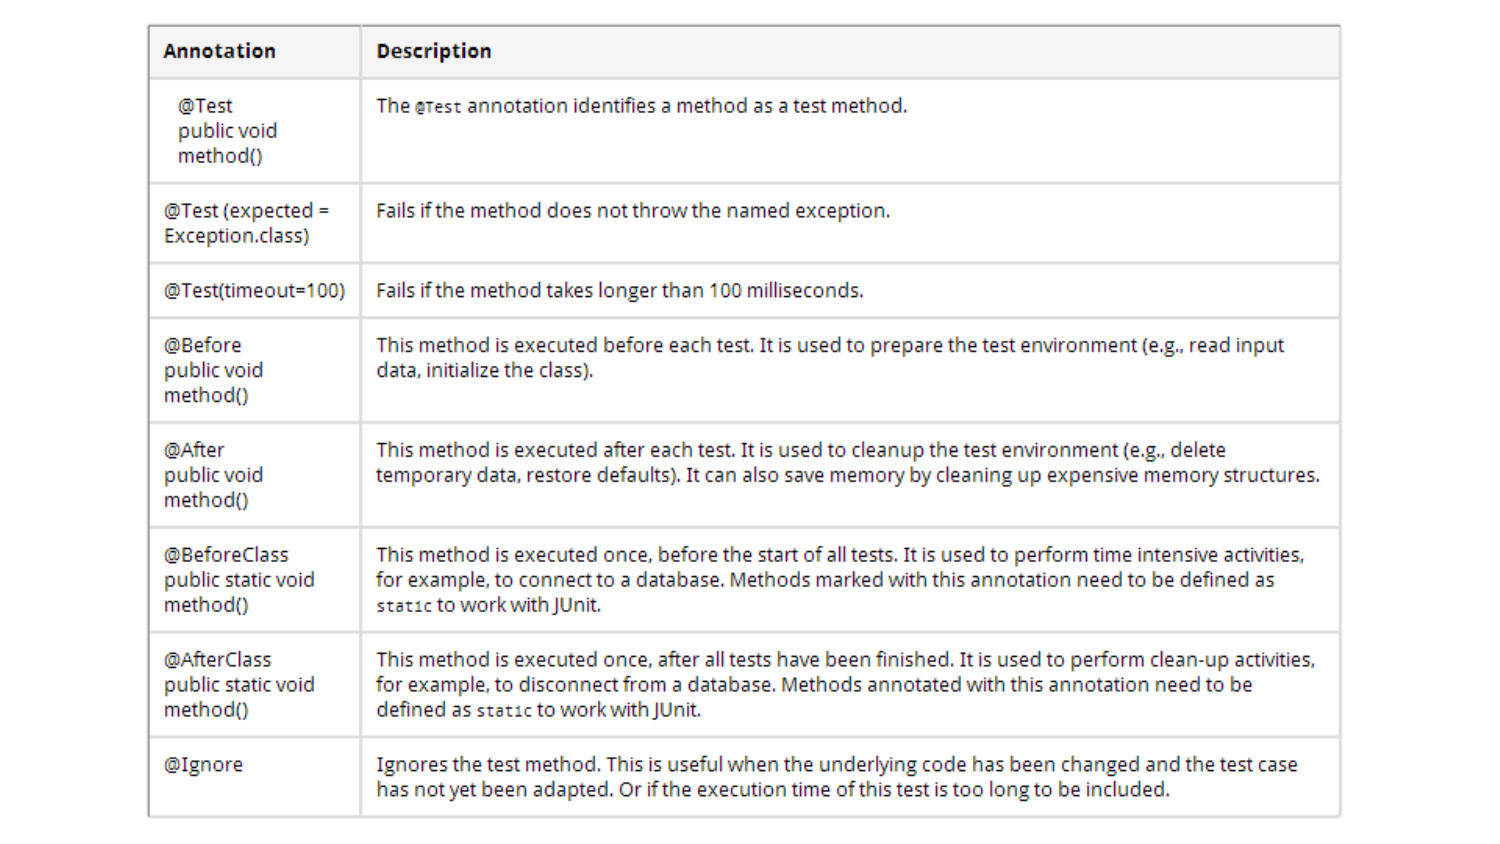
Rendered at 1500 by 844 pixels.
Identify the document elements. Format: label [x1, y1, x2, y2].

picture [138, 16, 1362, 828]
